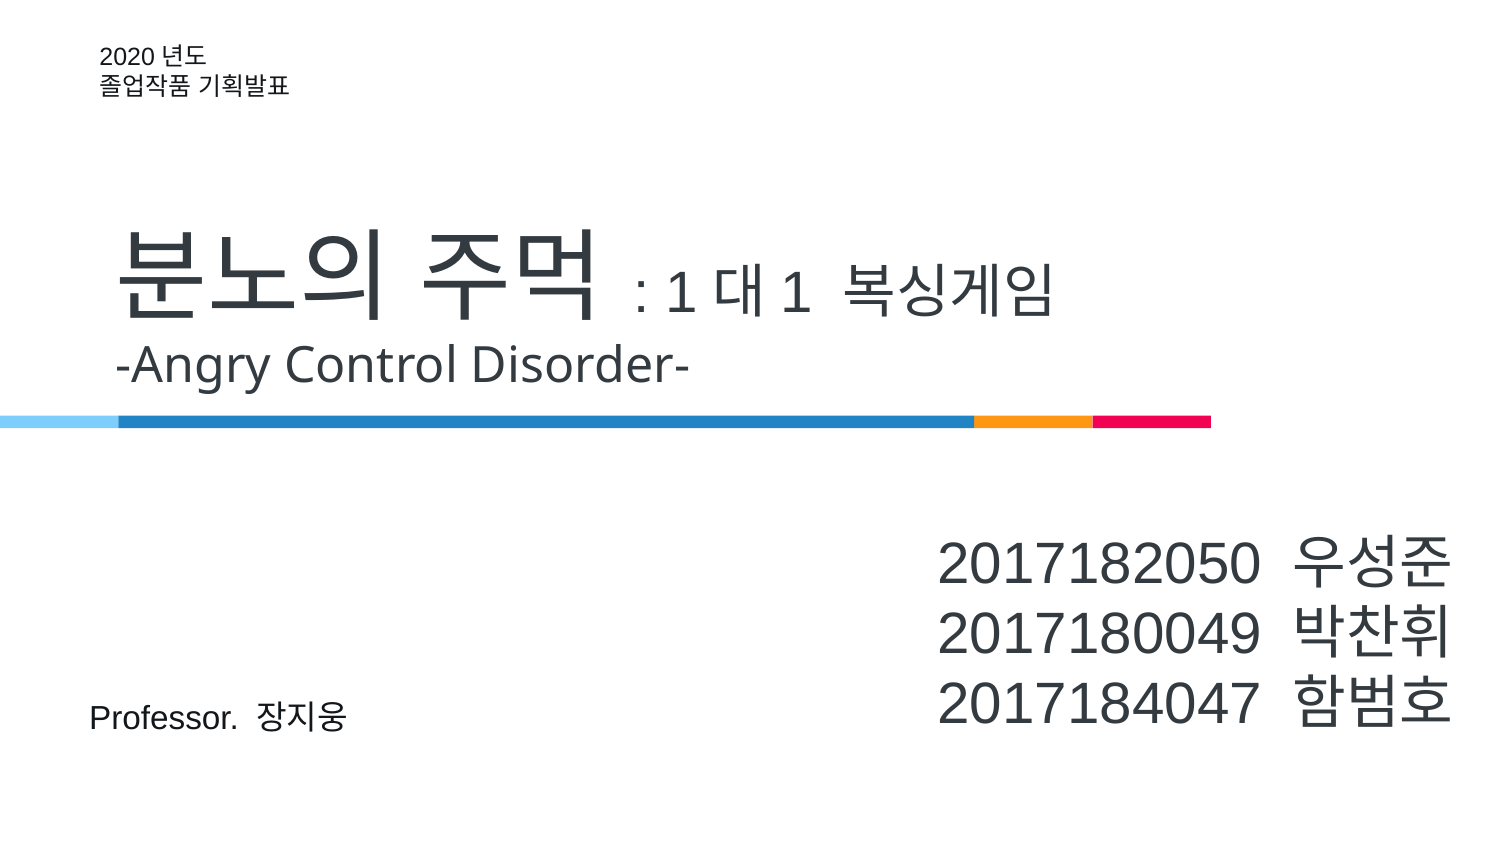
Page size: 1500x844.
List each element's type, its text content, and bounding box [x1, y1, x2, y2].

text_box 분노의 주먹 : 1대1 복싱게임 -Angry Control Disorder- [100, 197, 1469, 412]
text_box Professor. 장지웅 [64, 688, 372, 744]
text_box 2017182050 우성준 2017180049 박찬휘 2017184047 함범호 [921, 518, 1469, 743]
text_box 2020년도 졸업작품 기획발표 [64, 33, 325, 108]
